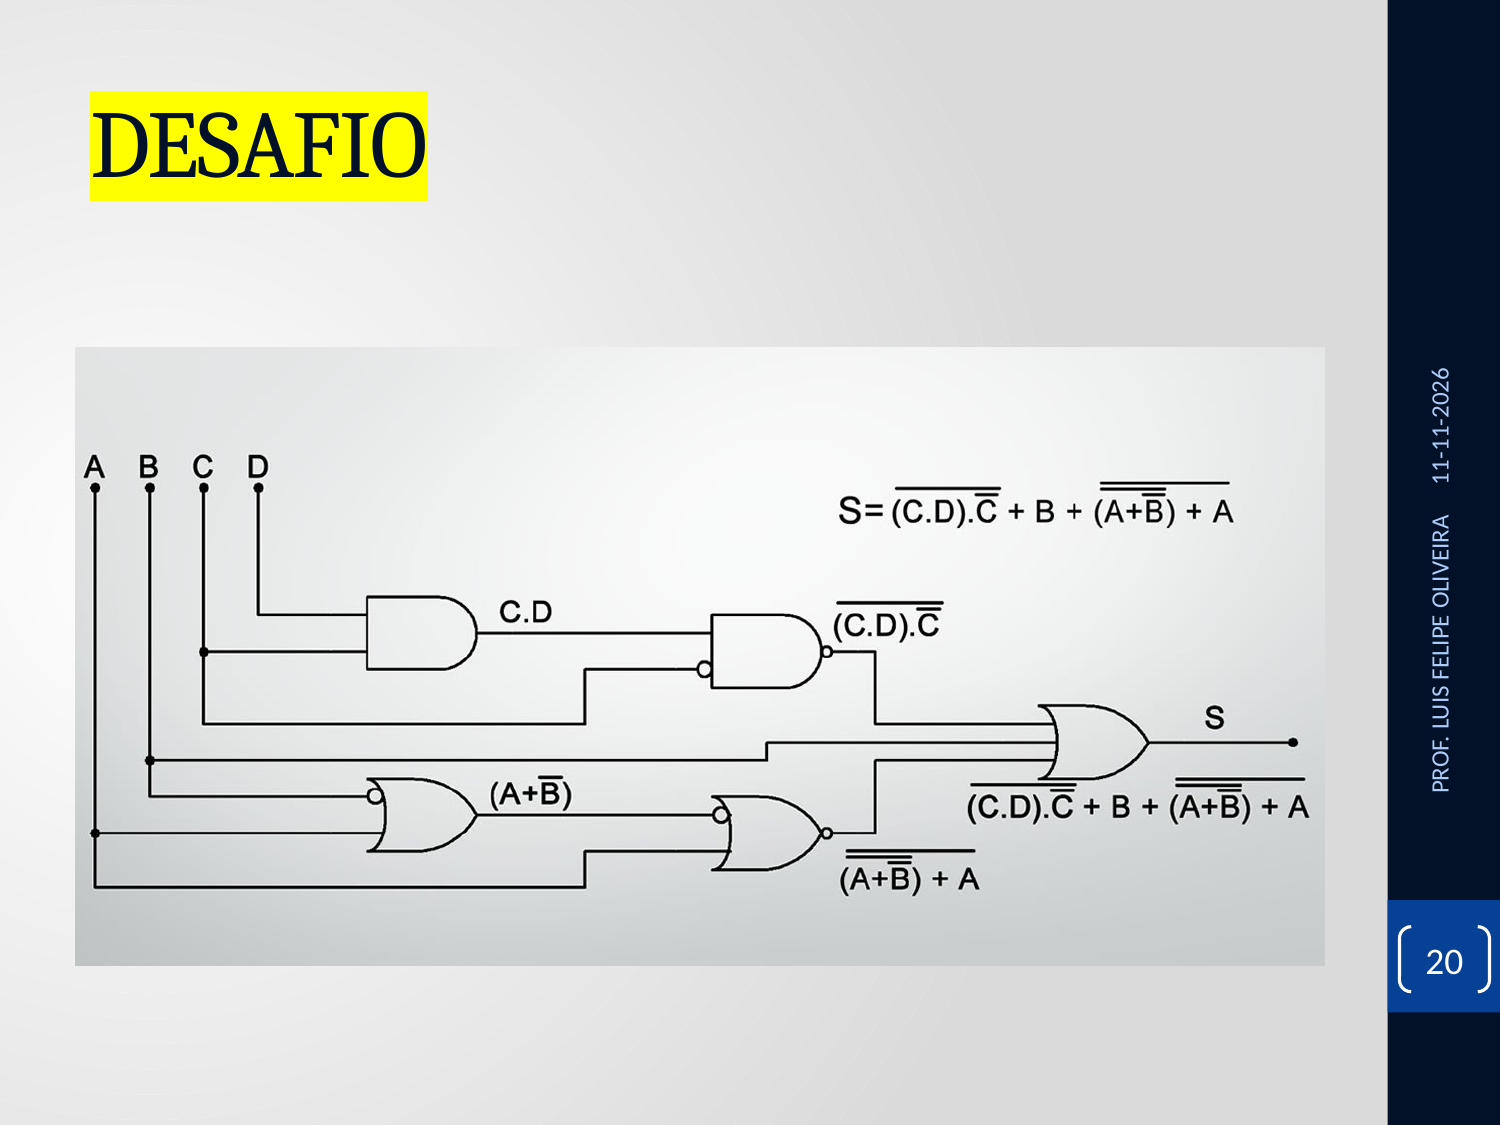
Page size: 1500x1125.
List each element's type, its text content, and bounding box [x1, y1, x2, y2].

title DESAFIO [75, 45, 1325, 233]
slide_number 20 [1397, 925, 1492, 994]
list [74, 346, 1326, 966]
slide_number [1408, 100, 1469, 500]
footer PROF. LUIS FELIPE OLIVEIRA [1408, 500, 1469, 889]
